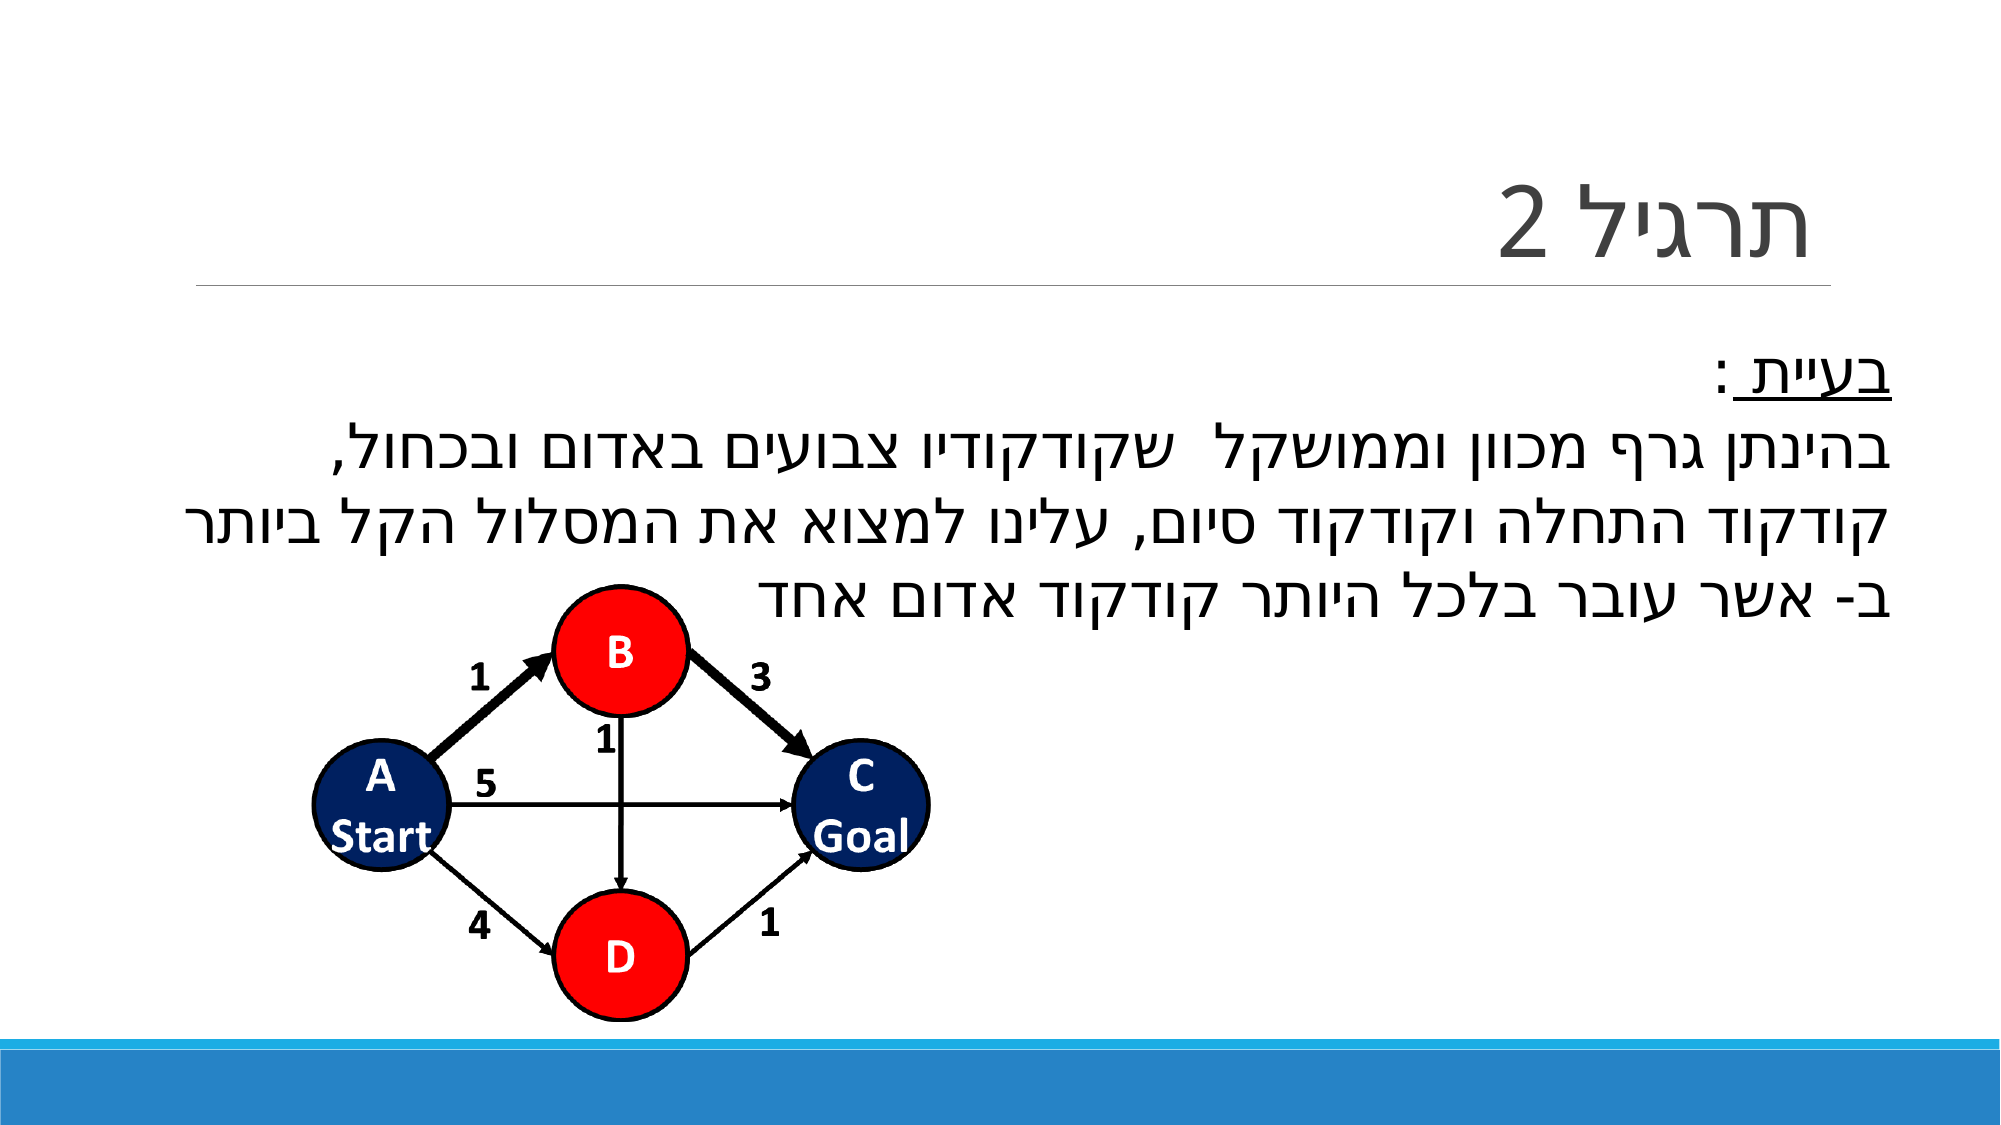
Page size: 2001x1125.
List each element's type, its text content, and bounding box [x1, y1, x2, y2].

picture [299, 583, 940, 1023]
title תרגיל 2 [180, 47, 1830, 285]
